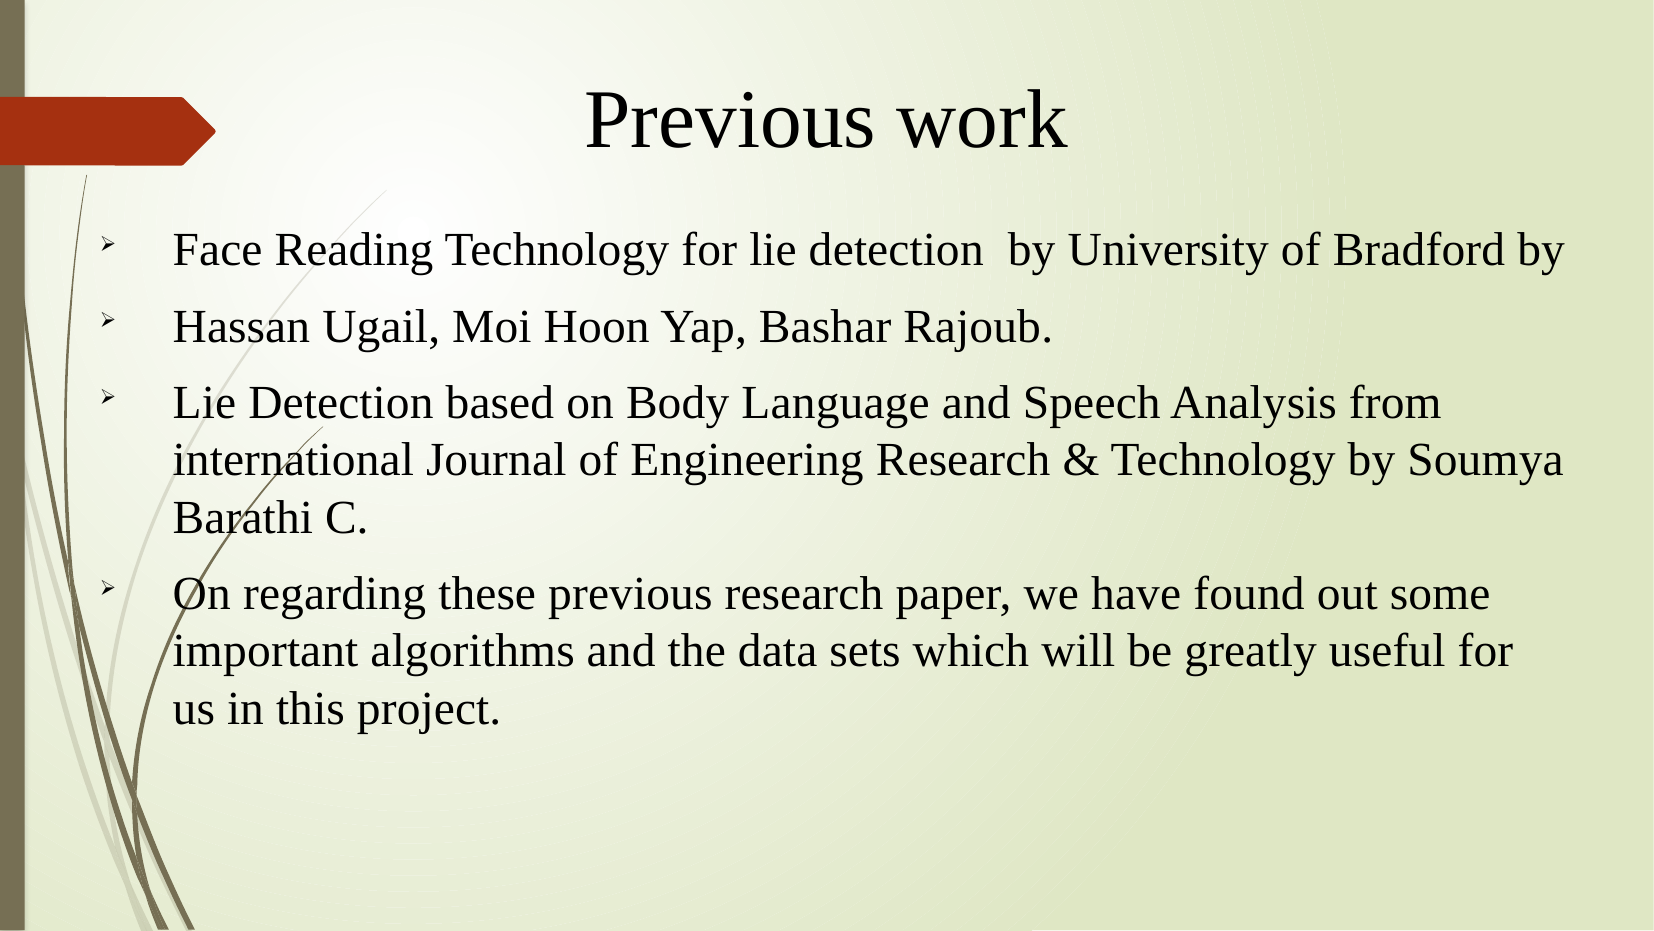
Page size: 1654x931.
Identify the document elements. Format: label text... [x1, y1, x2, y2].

text_box Face Reading Technology for lie detection by University of Bradford by Hassan Ugail, Moi Hoon Yap, Bashar Rajoub. Lie Detection based on Body Language and Speech Analysis from international Journal of Engineering Research & Technology by Soumya Barathi C. On regarding these previous research paper, we have found out some important algorithms and the data sets which will be greatly useful for us in this project. [82, 217, 1571, 757]
text_box Previous work [82, 37, 1571, 193]
